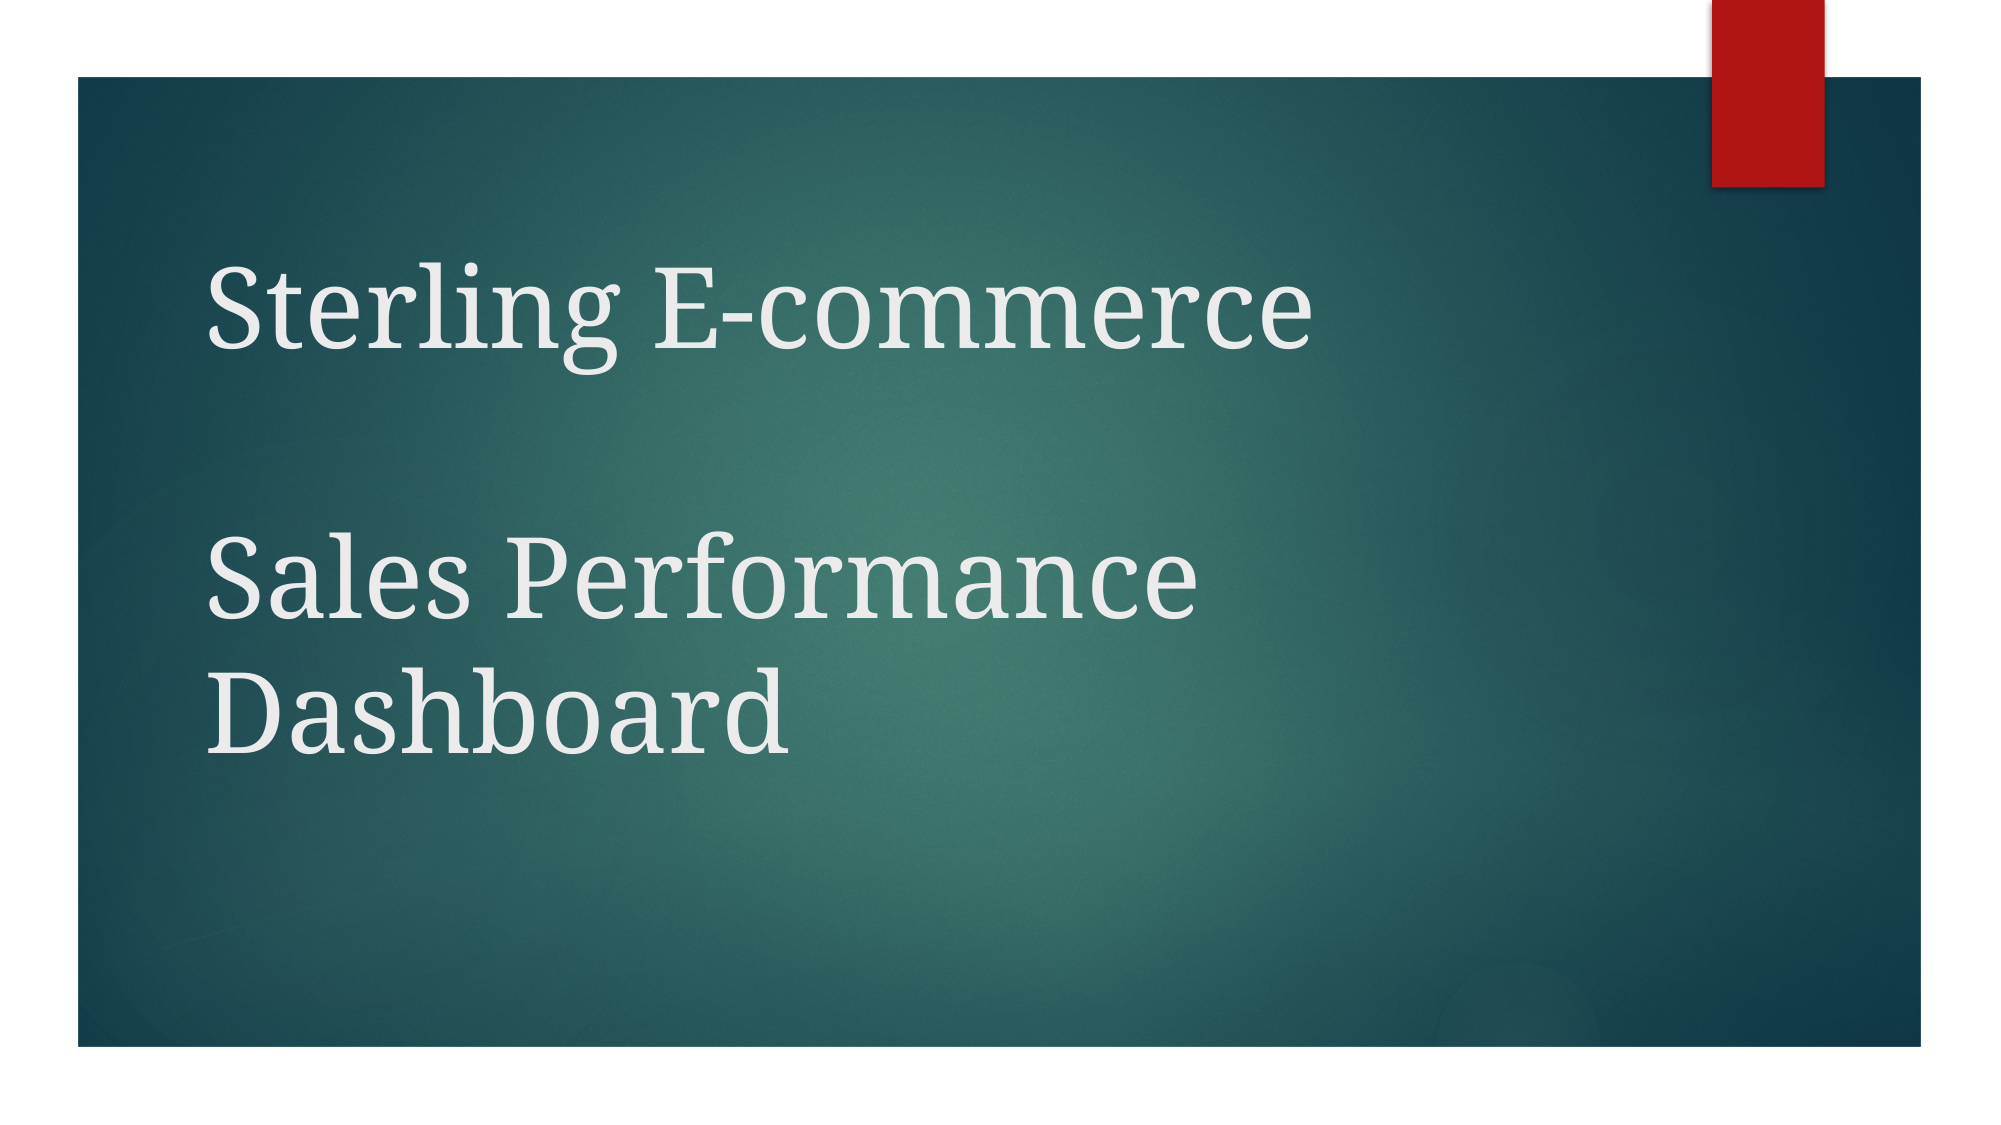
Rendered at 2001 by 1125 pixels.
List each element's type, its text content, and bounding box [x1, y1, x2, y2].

title Sterling E-commerce Sales Performance Dashboard [189, 344, 1638, 784]
